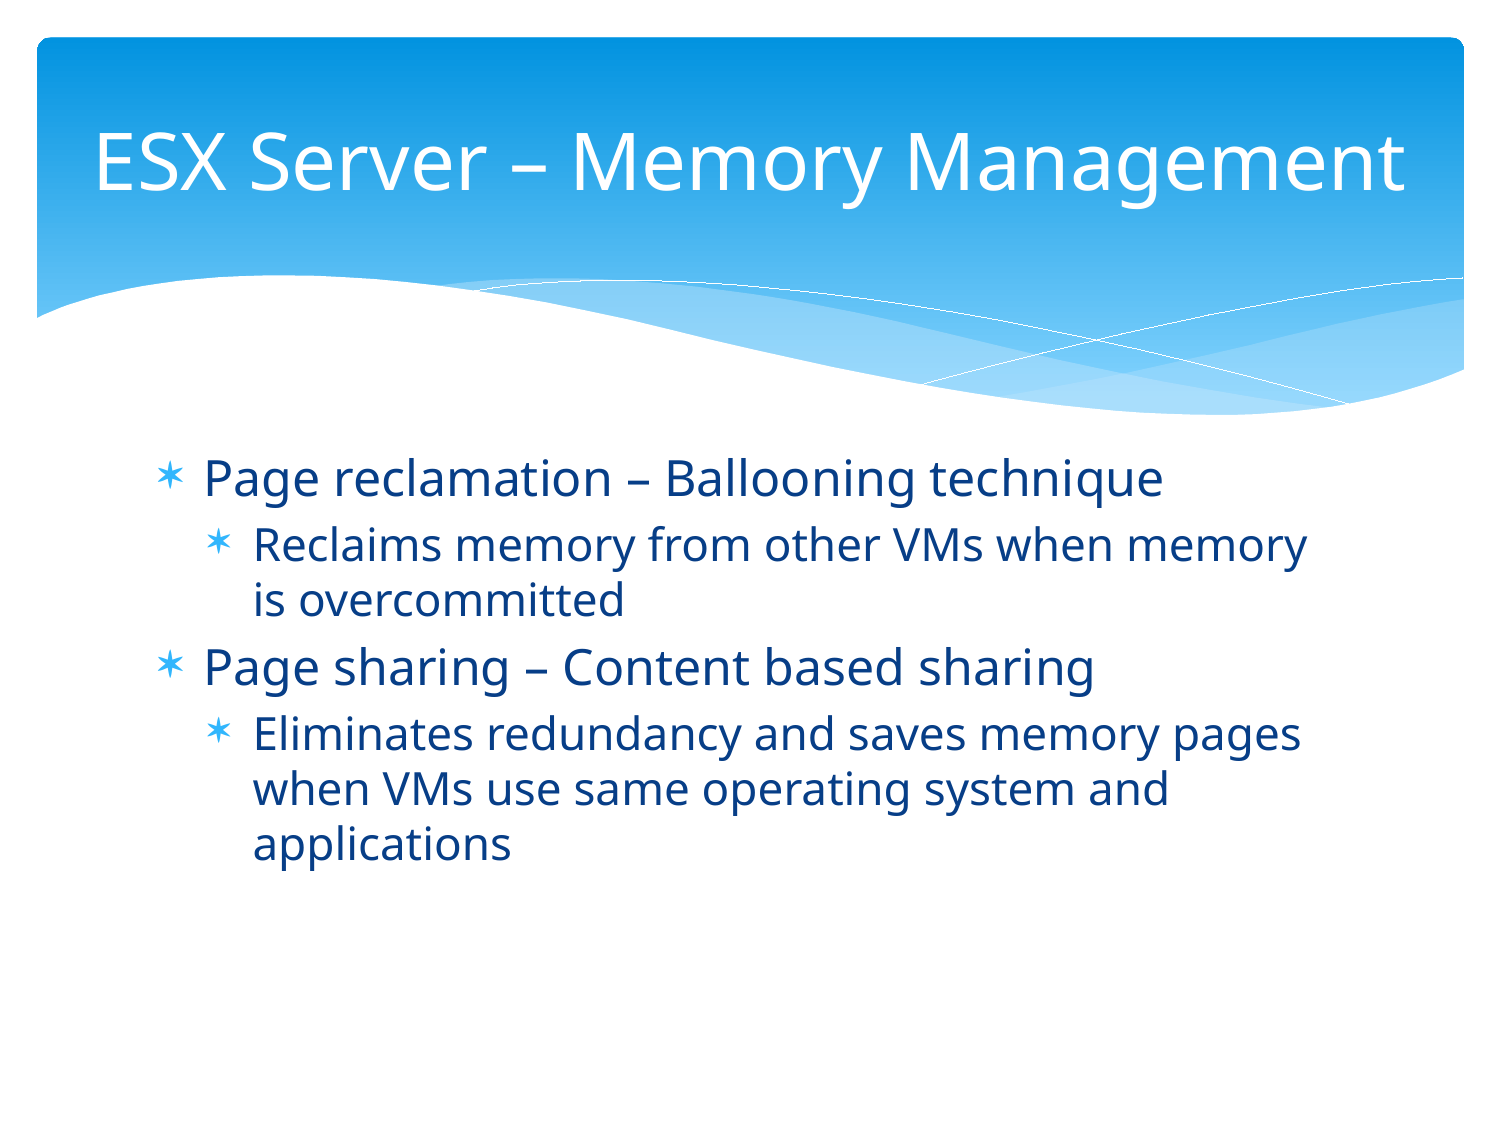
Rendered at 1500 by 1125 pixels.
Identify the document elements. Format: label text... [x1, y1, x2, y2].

list Page reclamation – Ballooning technique Reclaims memory from other VMs when memory is overcommitted Page sharing – Content based sharing Eliminates redundancy and saves memory pages when VMs use same operating system and applications [143, 438, 1359, 1005]
title ESX Server – Memory Management [75, 55, 1425, 261]
